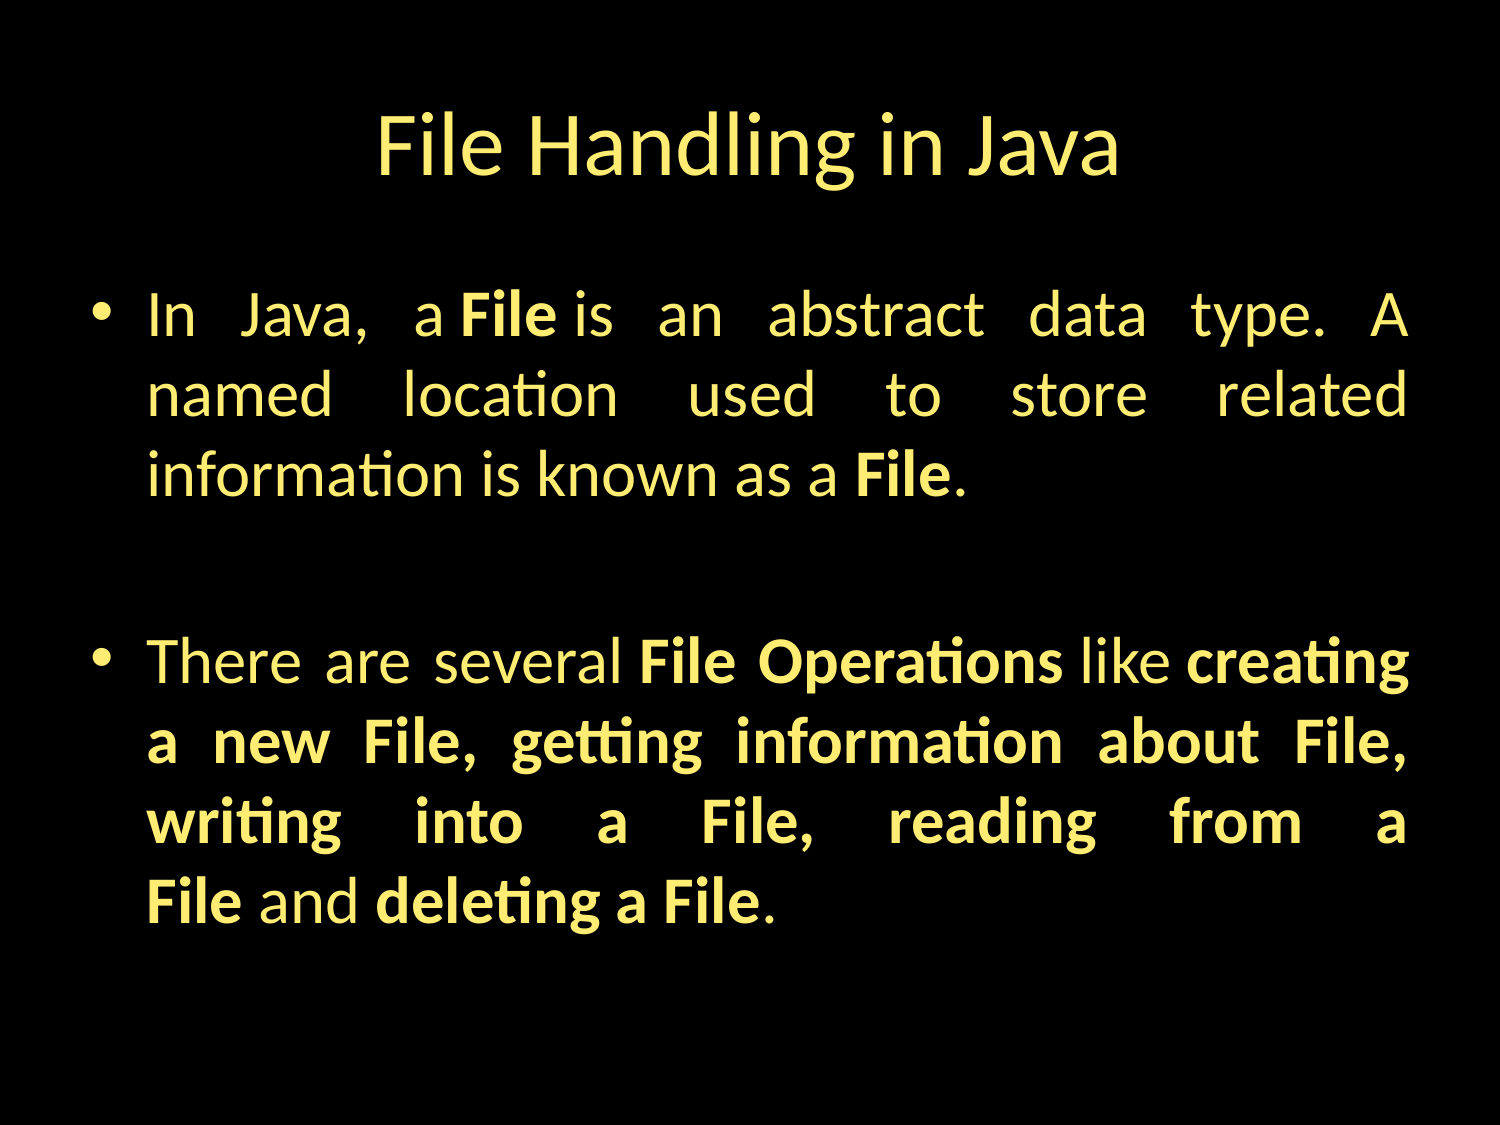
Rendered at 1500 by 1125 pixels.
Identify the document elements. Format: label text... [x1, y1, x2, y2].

list In Java, a File is an abstract data type. A named location used to store related information is known as a File. There are several File Operations like creating a new File, getting information about File, writing into a File, reading from a File and deleting a File. [75, 262, 1425, 1005]
title File Handling in Java [75, 45, 1425, 233]
